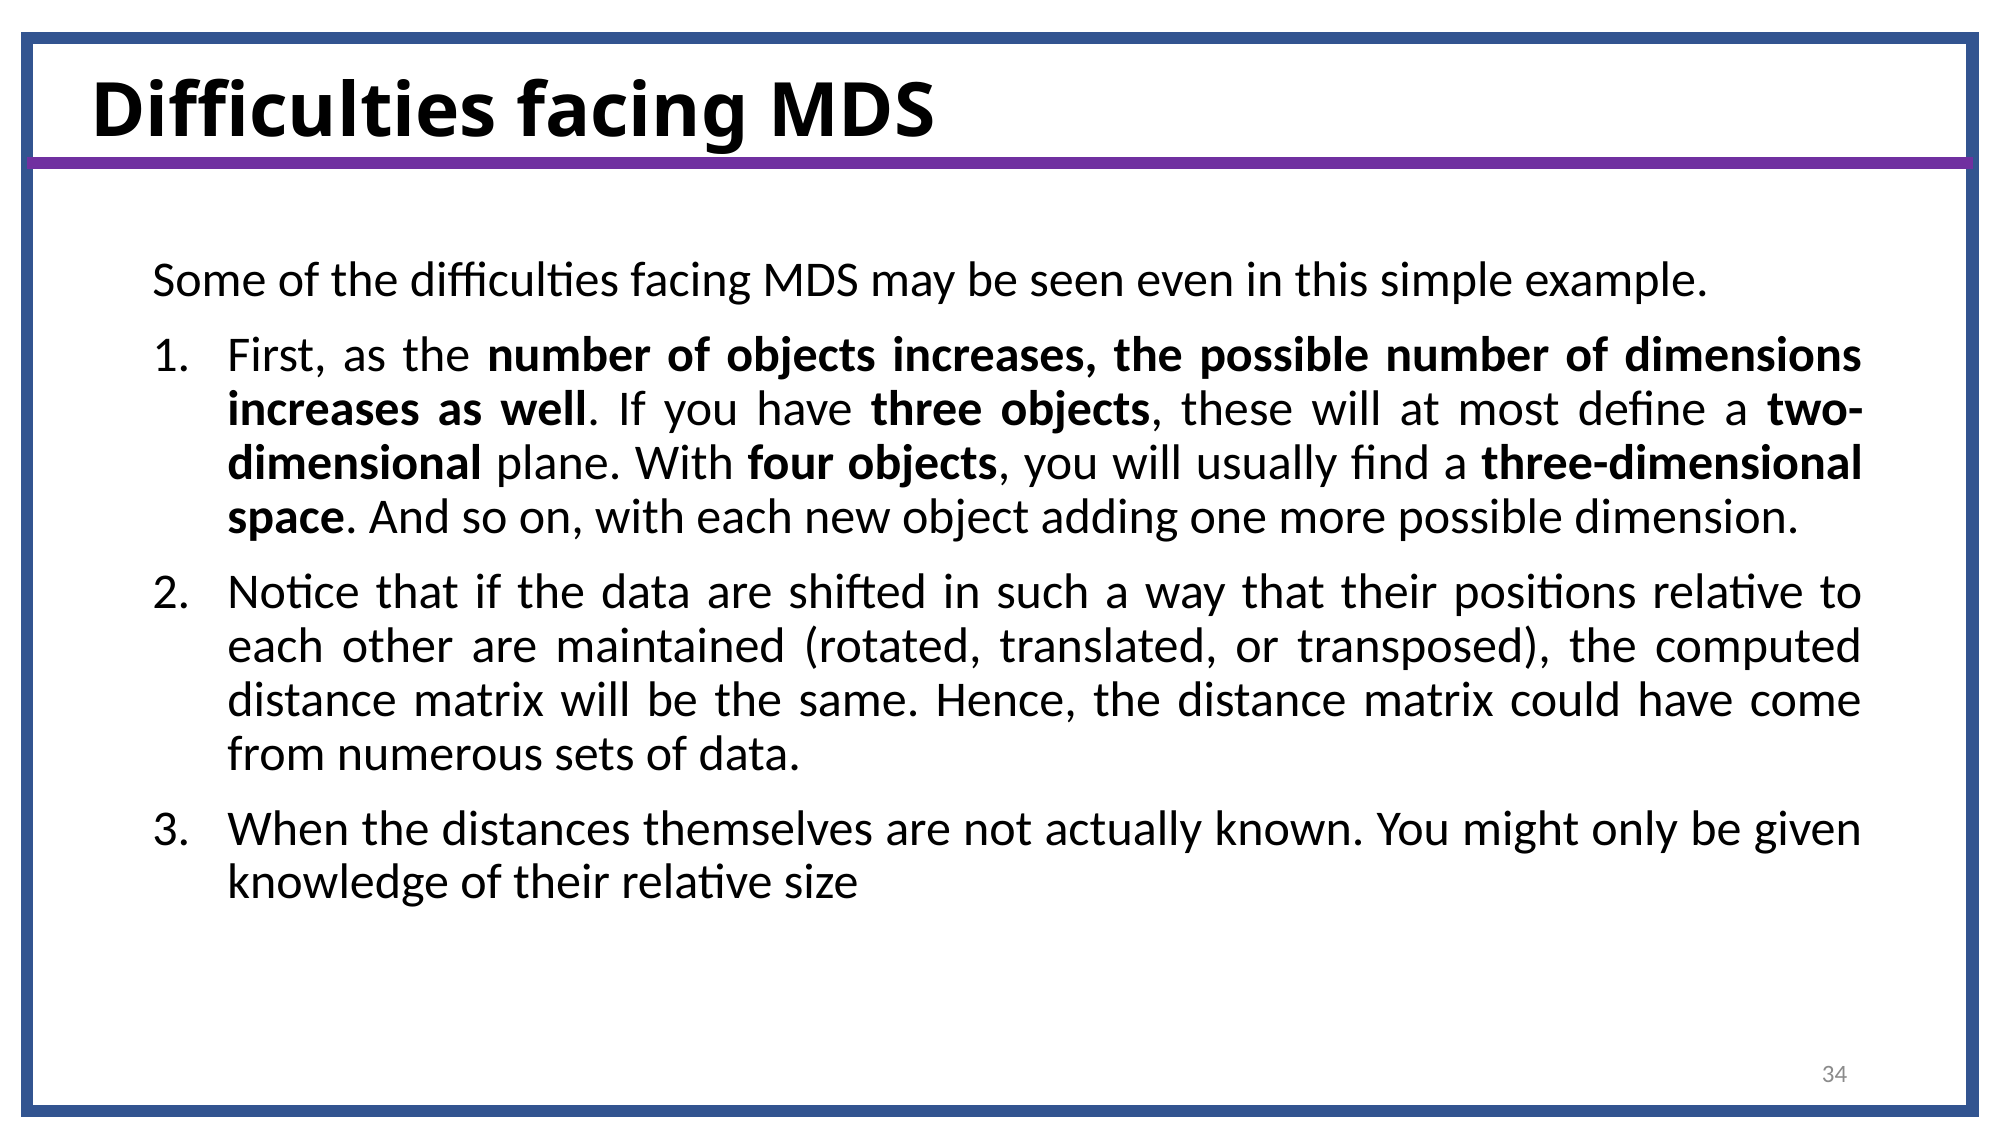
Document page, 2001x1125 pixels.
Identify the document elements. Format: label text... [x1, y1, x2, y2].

list Some of the difficulties facing MDS may be seen even in this simple example. First, as the number of objects increases, the possible number of dimensions increases as well. If you have three objects, these will at most define a two-dimensional plane. With four objects, you will usually find a three-dimensional space. And so on, with each new object adding one more possible dimension. Notice that if the data are shifted in such a way that their positions relative to each other are maintained (rotated, translated, or transposed), the computed distance matrix will be the same. Hence, the distance matrix could have come from numerous sets of data. When the distances themselves are not actually known. You might only be given knowledge of their relative size [137, 245, 1879, 987]
text_box [26, 37, 1974, 1112]
slide_number 34 [1412, 1042, 1863, 1103]
